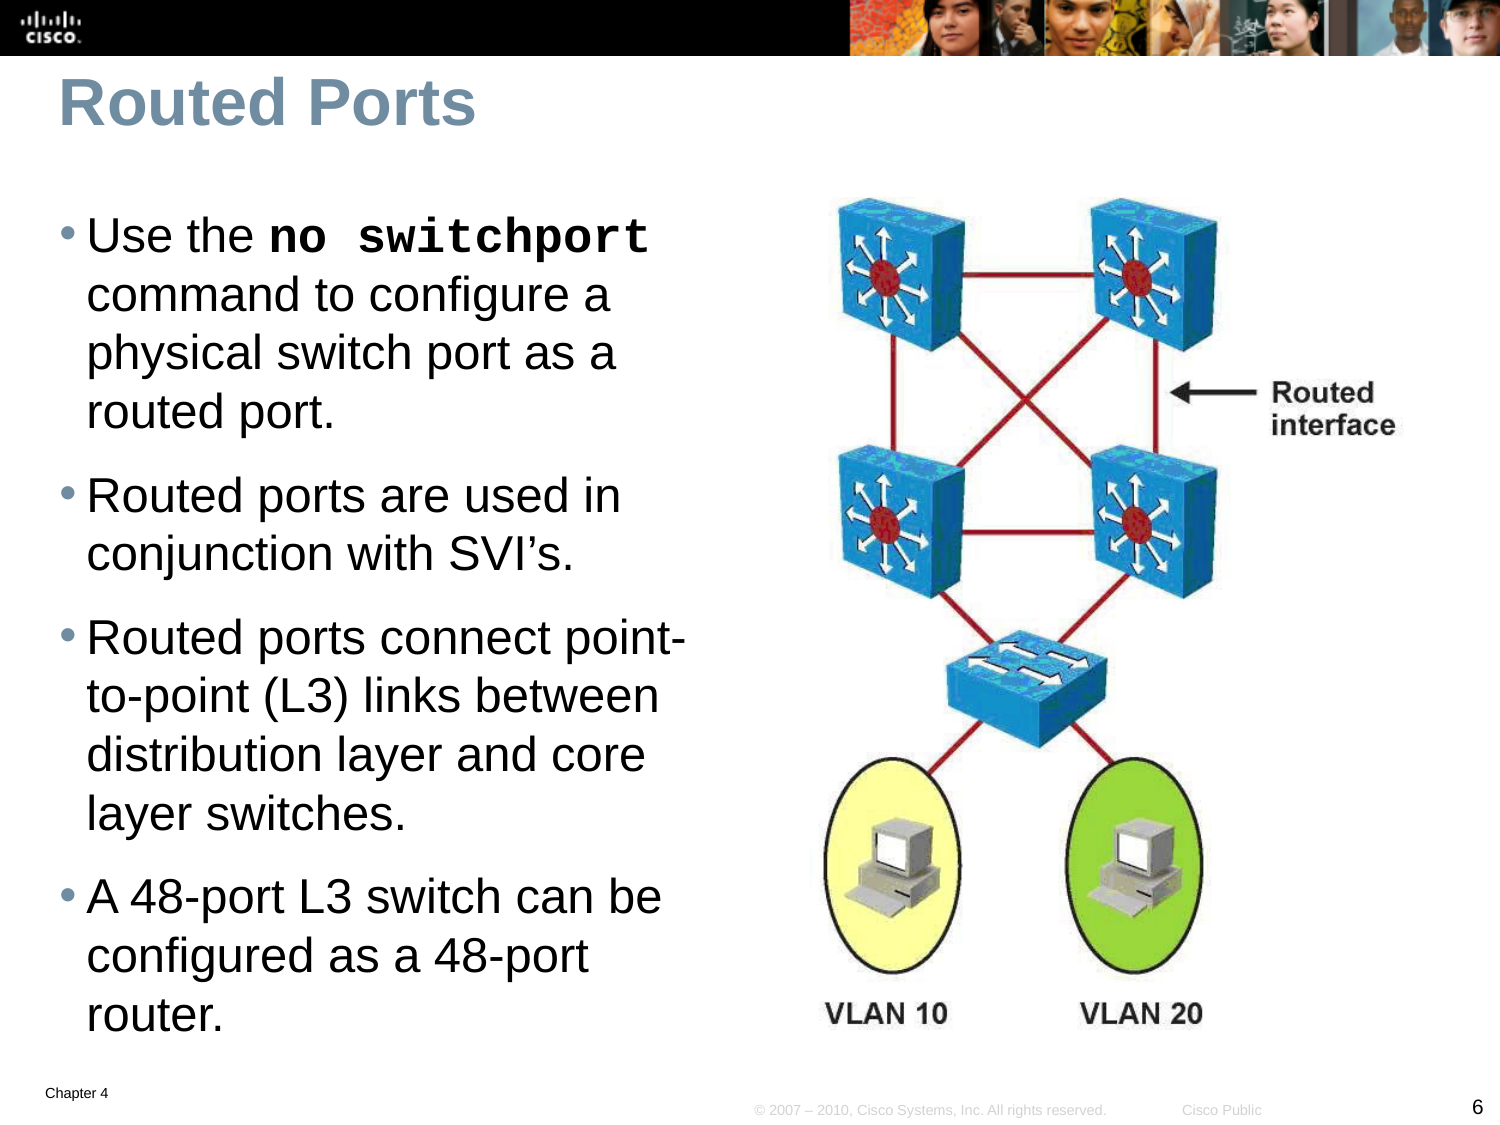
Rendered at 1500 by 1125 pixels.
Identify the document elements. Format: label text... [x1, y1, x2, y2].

picture [0, 0, 1500, 56]
list Use the no switchport command to configure a physical switch port as a routed port. Routed ports are used in conjunction with SVI’s. Routed ports connect point-to-point (L3) links between distribution layer and core layer switches. A 48-port L3 switch can be configured as a 48-port router. [45, 196, 714, 1049]
title Routed Ports [44, 59, 1443, 182]
picture [771, 197, 1455, 1049]
